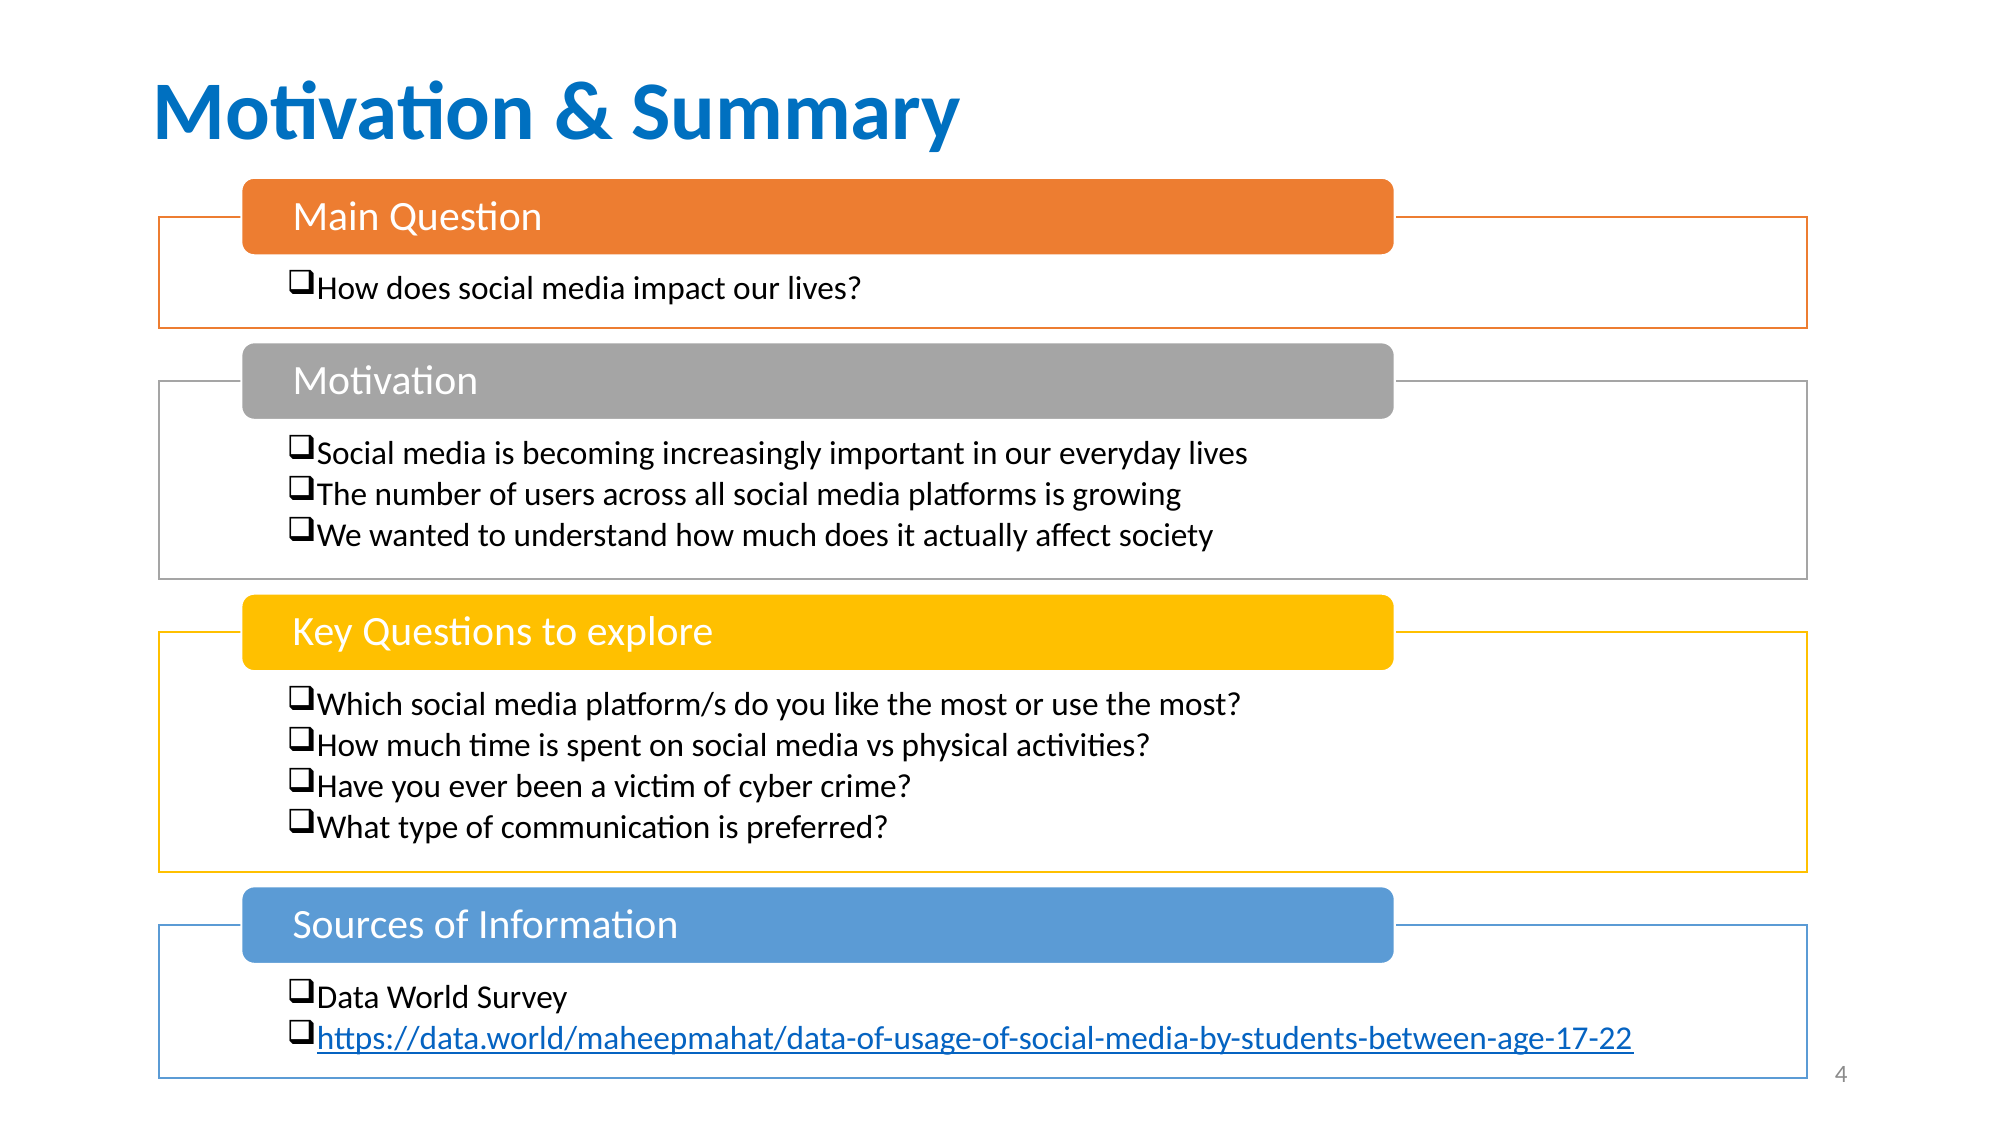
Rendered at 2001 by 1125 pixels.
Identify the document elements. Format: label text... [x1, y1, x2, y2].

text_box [158, 170, 1807, 1086]
title Motivation & Summary [137, 59, 1863, 278]
slide_number 4 [1412, 1042, 1863, 1103]
